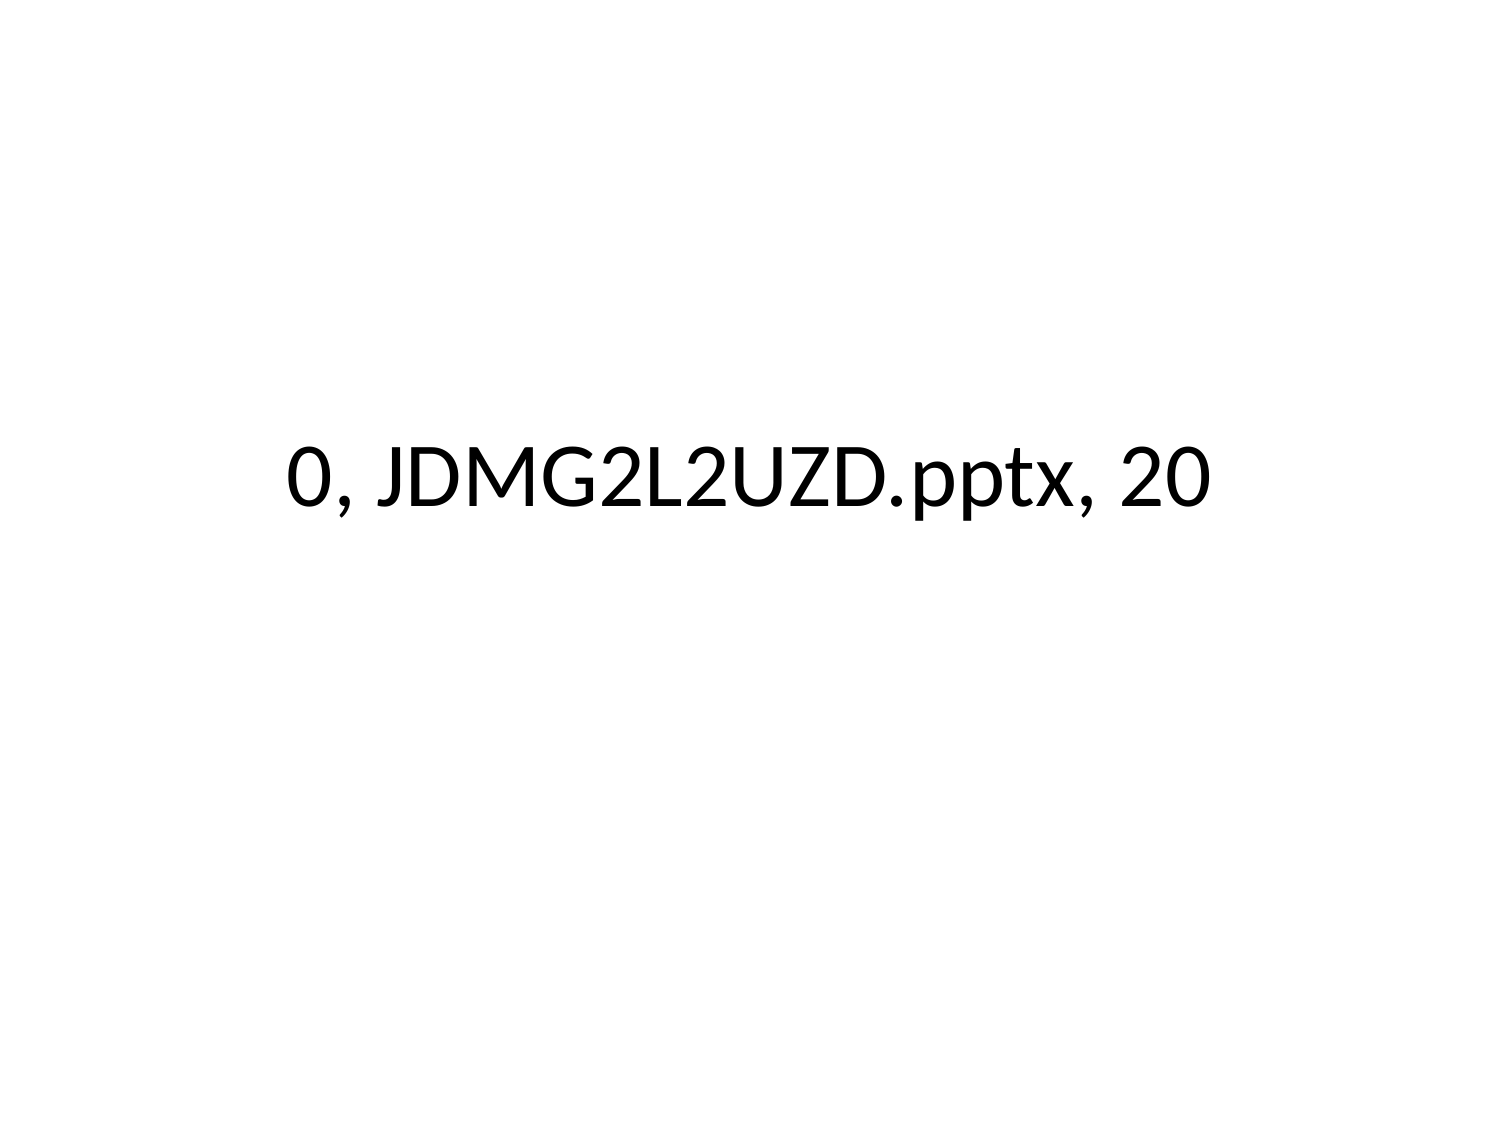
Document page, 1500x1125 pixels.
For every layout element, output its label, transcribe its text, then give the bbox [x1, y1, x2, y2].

title 0, JDMG2L2UZD.pptx, 20 [112, 349, 1388, 591]
